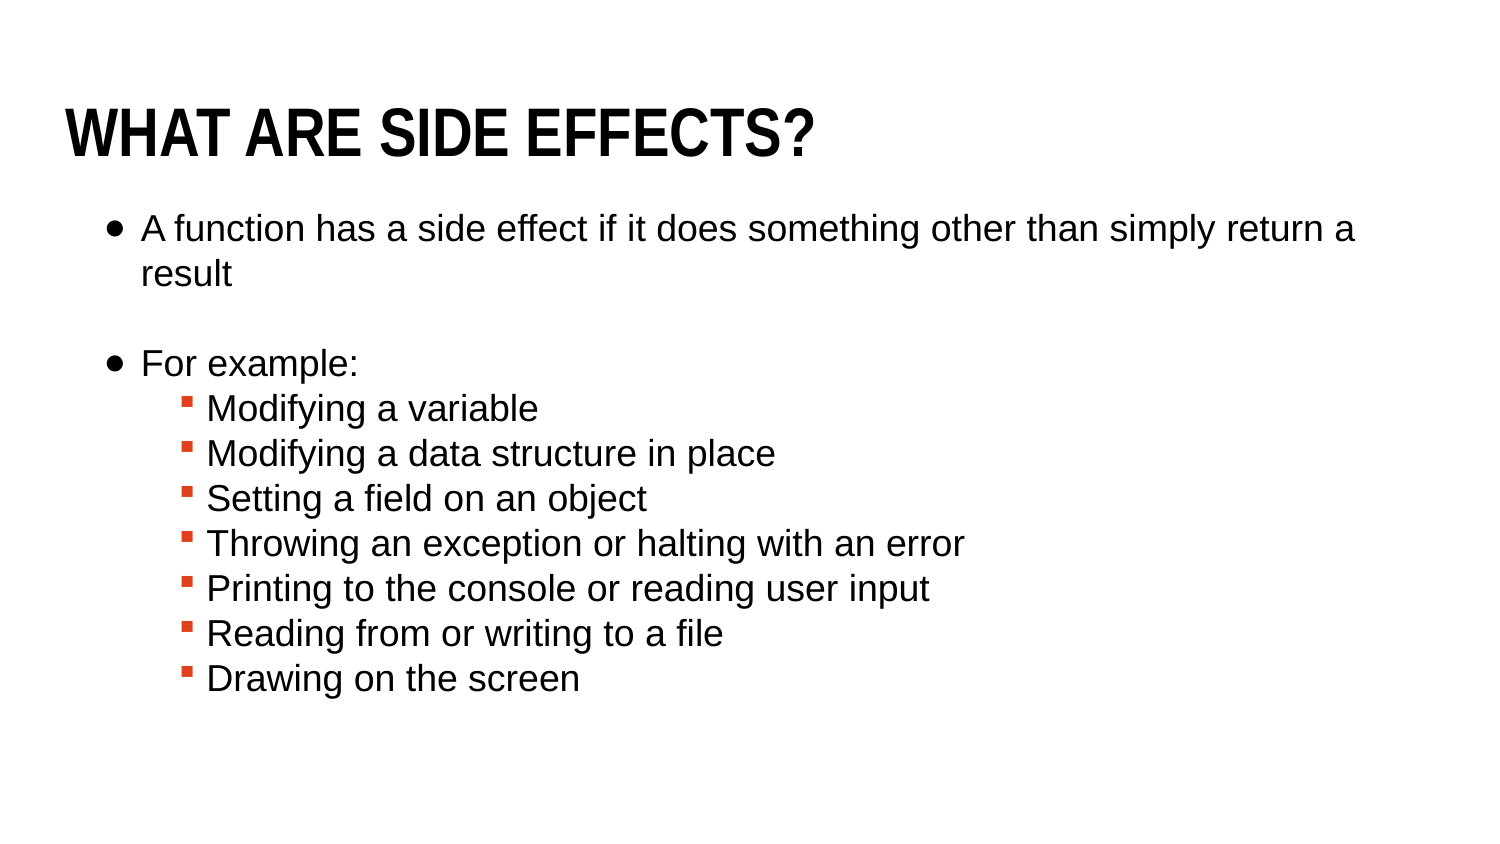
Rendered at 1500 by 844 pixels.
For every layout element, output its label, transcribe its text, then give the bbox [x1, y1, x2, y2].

text_box What are side effects? [51, 72, 1449, 167]
text_box A function has a side effect if it does something other than simply return a result For example: Modifying a variable Modifying a data structure in place Setting a field on an object Throwing an exception or halting with an error Printing to the console or reading user input Reading from or writing to a file Drawing on the screen [51, 189, 1449, 750]
